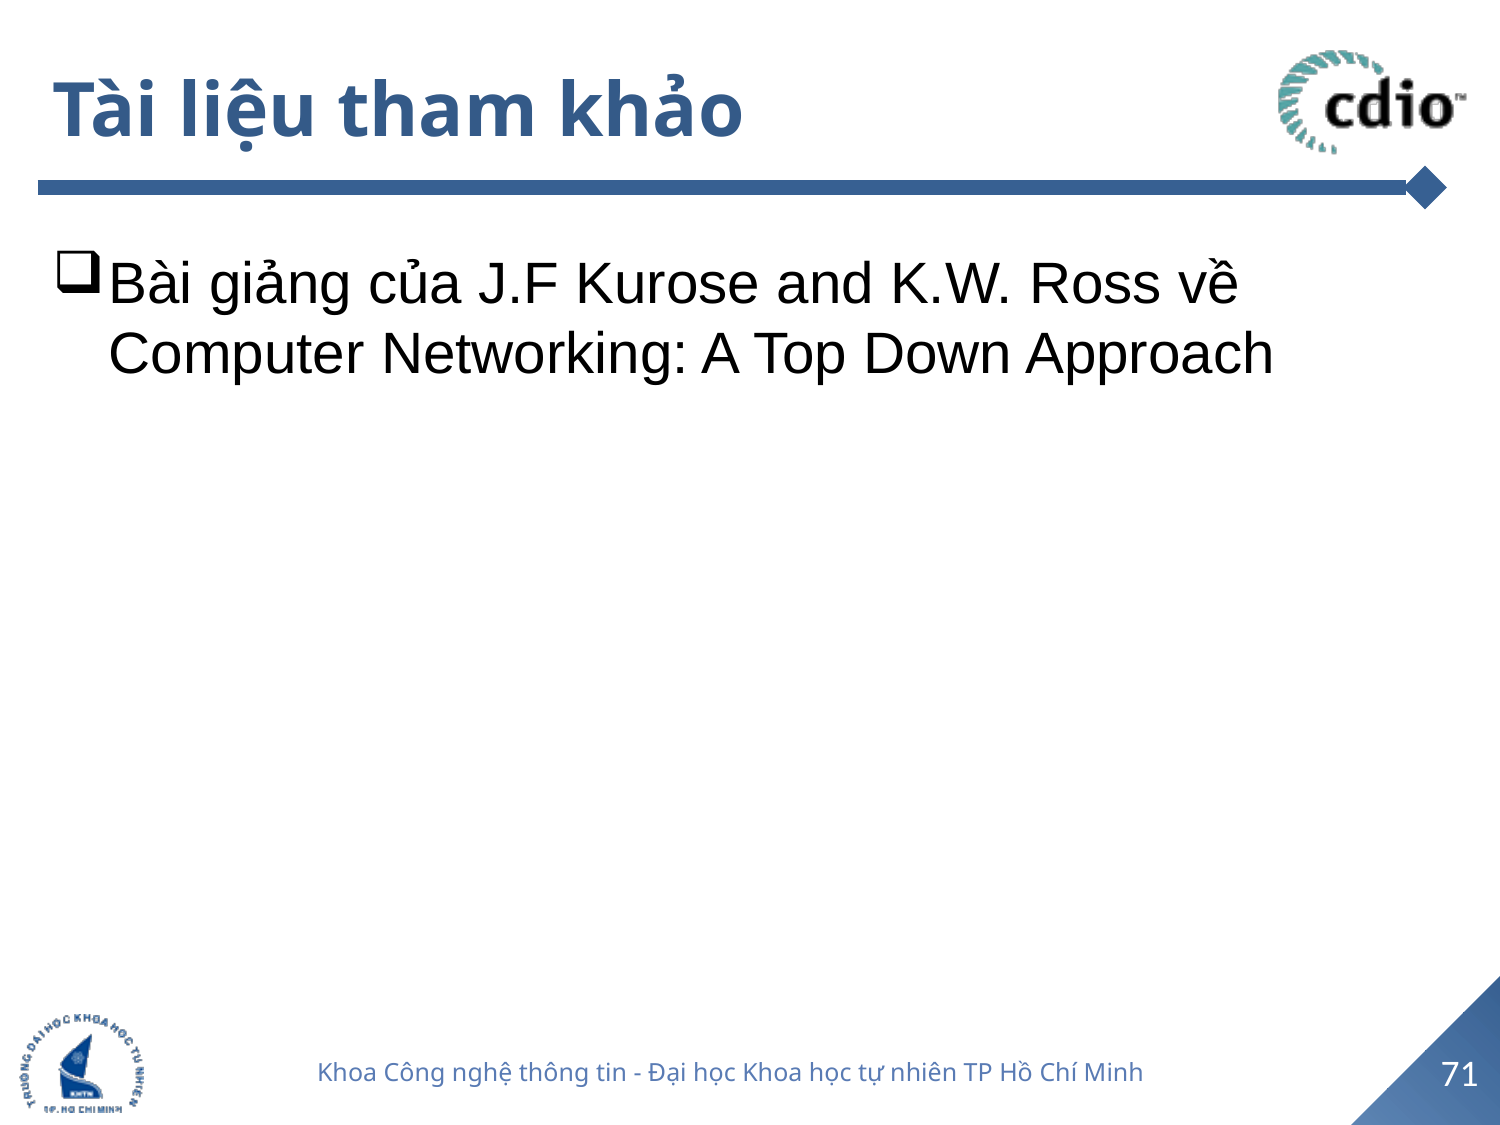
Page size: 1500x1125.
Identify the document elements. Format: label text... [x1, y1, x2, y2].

title Tài liệu tham khảo [37, 12, 1473, 200]
picture [18, 1014, 144, 1113]
list Bài giảng của J.F Kurose and K.W. Ross về Computer Networking: A Top Down Approach [37, 237, 1450, 1038]
slide_number 71 [1419, 1041, 1500, 1102]
footer Khoa Công nghệ thông tin - Đại học Khoa học tự nhiên TP Hồ Chí Minh [187, 1043, 1275, 1104]
